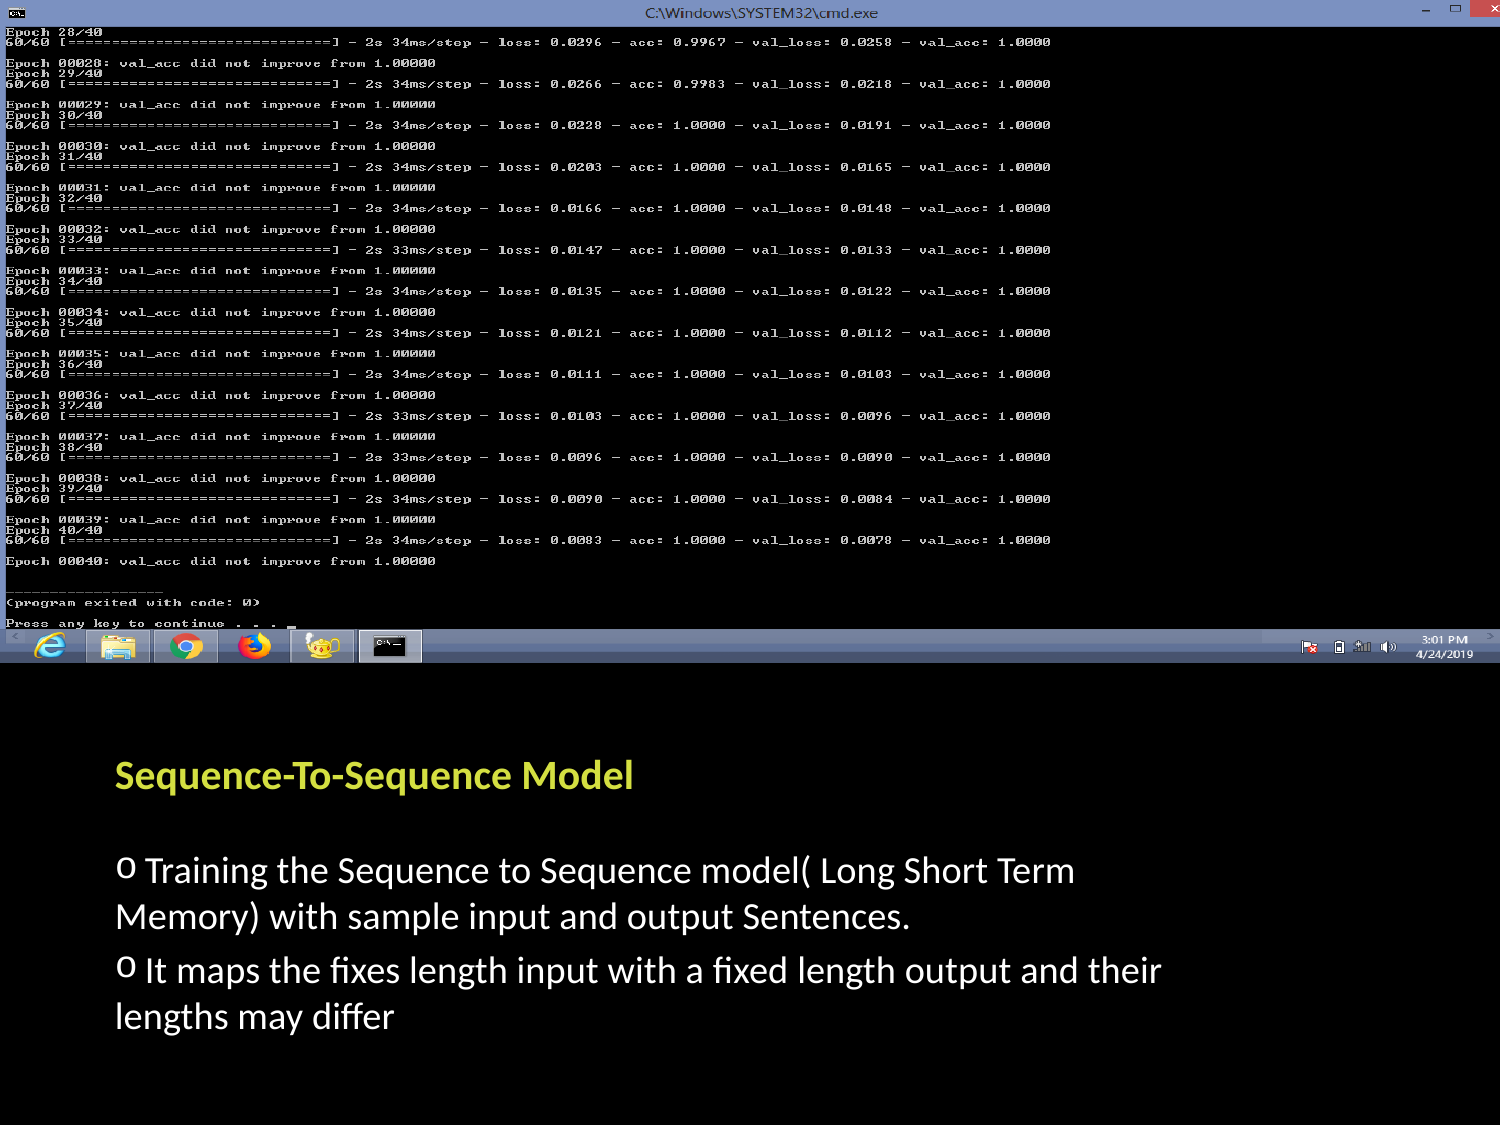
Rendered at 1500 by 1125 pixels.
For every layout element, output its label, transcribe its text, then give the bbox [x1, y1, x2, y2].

list Training the Sequence to Sequence model( Long Short Term Memory) with sample input and output Sentences. It maps the fixes length input with a fixed length output and their lengths may differ [99, 837, 1238, 1045]
picture [0, 0, 1500, 663]
title Sequence-To-Sequence Model [99, 712, 1350, 806]
